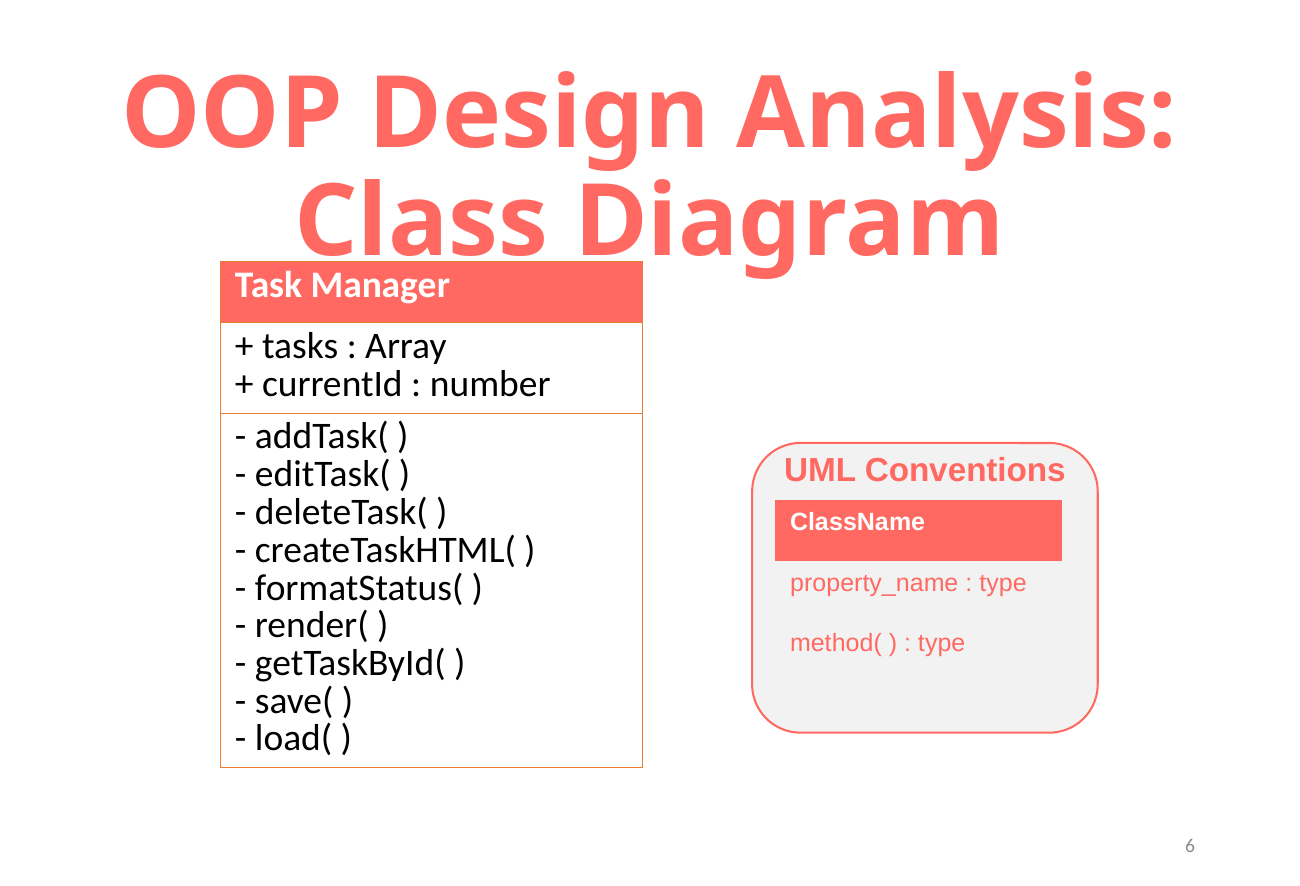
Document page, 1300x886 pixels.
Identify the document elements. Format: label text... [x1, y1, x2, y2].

slide_number 6 [917, 821, 1210, 869]
table_header Task Manager [221, 262, 642, 322]
table_cell method( ) : type [775, 622, 1062, 682]
text_box UML Conventions [751, 441, 1099, 734]
table_cell - addTask( ) - editTask( ) - deleteTask( ) - createTaskHTML( ) - formatStatus( ) - render( ) - getTaskById( ) - save( ) - load( ) [221, 414, 642, 767]
table_cell property_name : type [775, 561, 1062, 622]
title OOP Design Analysis: Class Diagram [0, 128, 1300, 211]
table_header ClassName [775, 500, 1062, 561]
table_cell + tasks : Array + currentId : number [221, 323, 642, 413]
